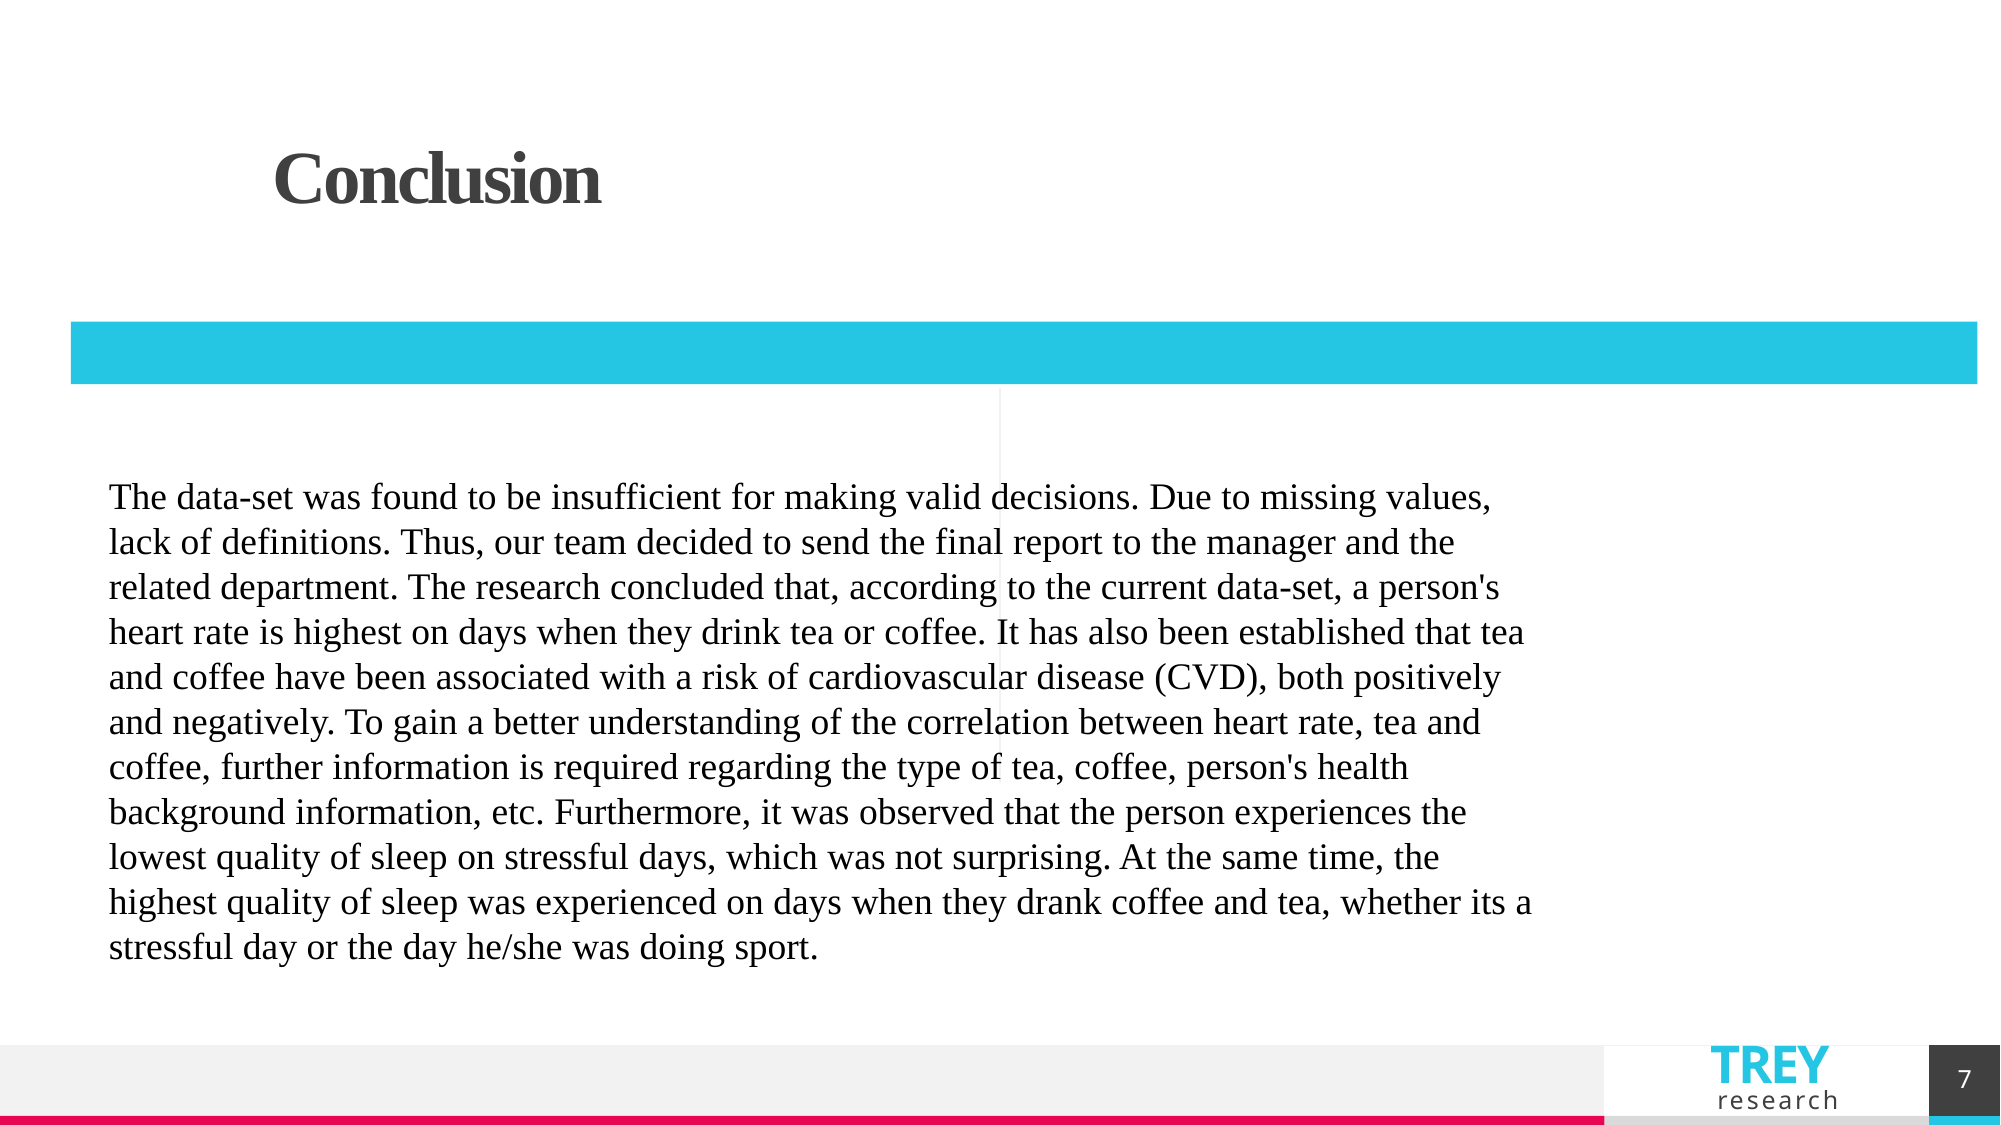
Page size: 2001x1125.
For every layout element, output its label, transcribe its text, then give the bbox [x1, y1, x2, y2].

list [70, 433, 1717, 988]
text_box The data-set was found to be insufficient for making valid decisions. Due to missing values, lack of definitions. Thus, our team decided to send the final report to the manager and the related department. The research concluded that, according to the current data-set, a person's heart rate is highest on days when they drink tea or coffee. It has also been established that tea and coffee have been associated with a risk of cardiovascular disease (CVD), both positively and negatively. To gain a better understanding of the correlation between heart rate, tea and coffee, further information is required regarding the type of tea, coffee, person's health background information, etc. Furthermore, it was observed that the person experiences the lowest quality of sleep on stressful days, which was not surprising. At the same time, the highest quality of sleep was experienced on days when they drank coffee and tea, whether its a stressful day or the day he/she was doing sport. [93, 464, 1571, 975]
slide_number 7 [1929, 1045, 2000, 1116]
text_box TREY research [1680, 1055, 1854, 1115]
title Conclusion [272, 137, 759, 221]
text_box [70, 321, 1978, 385]
